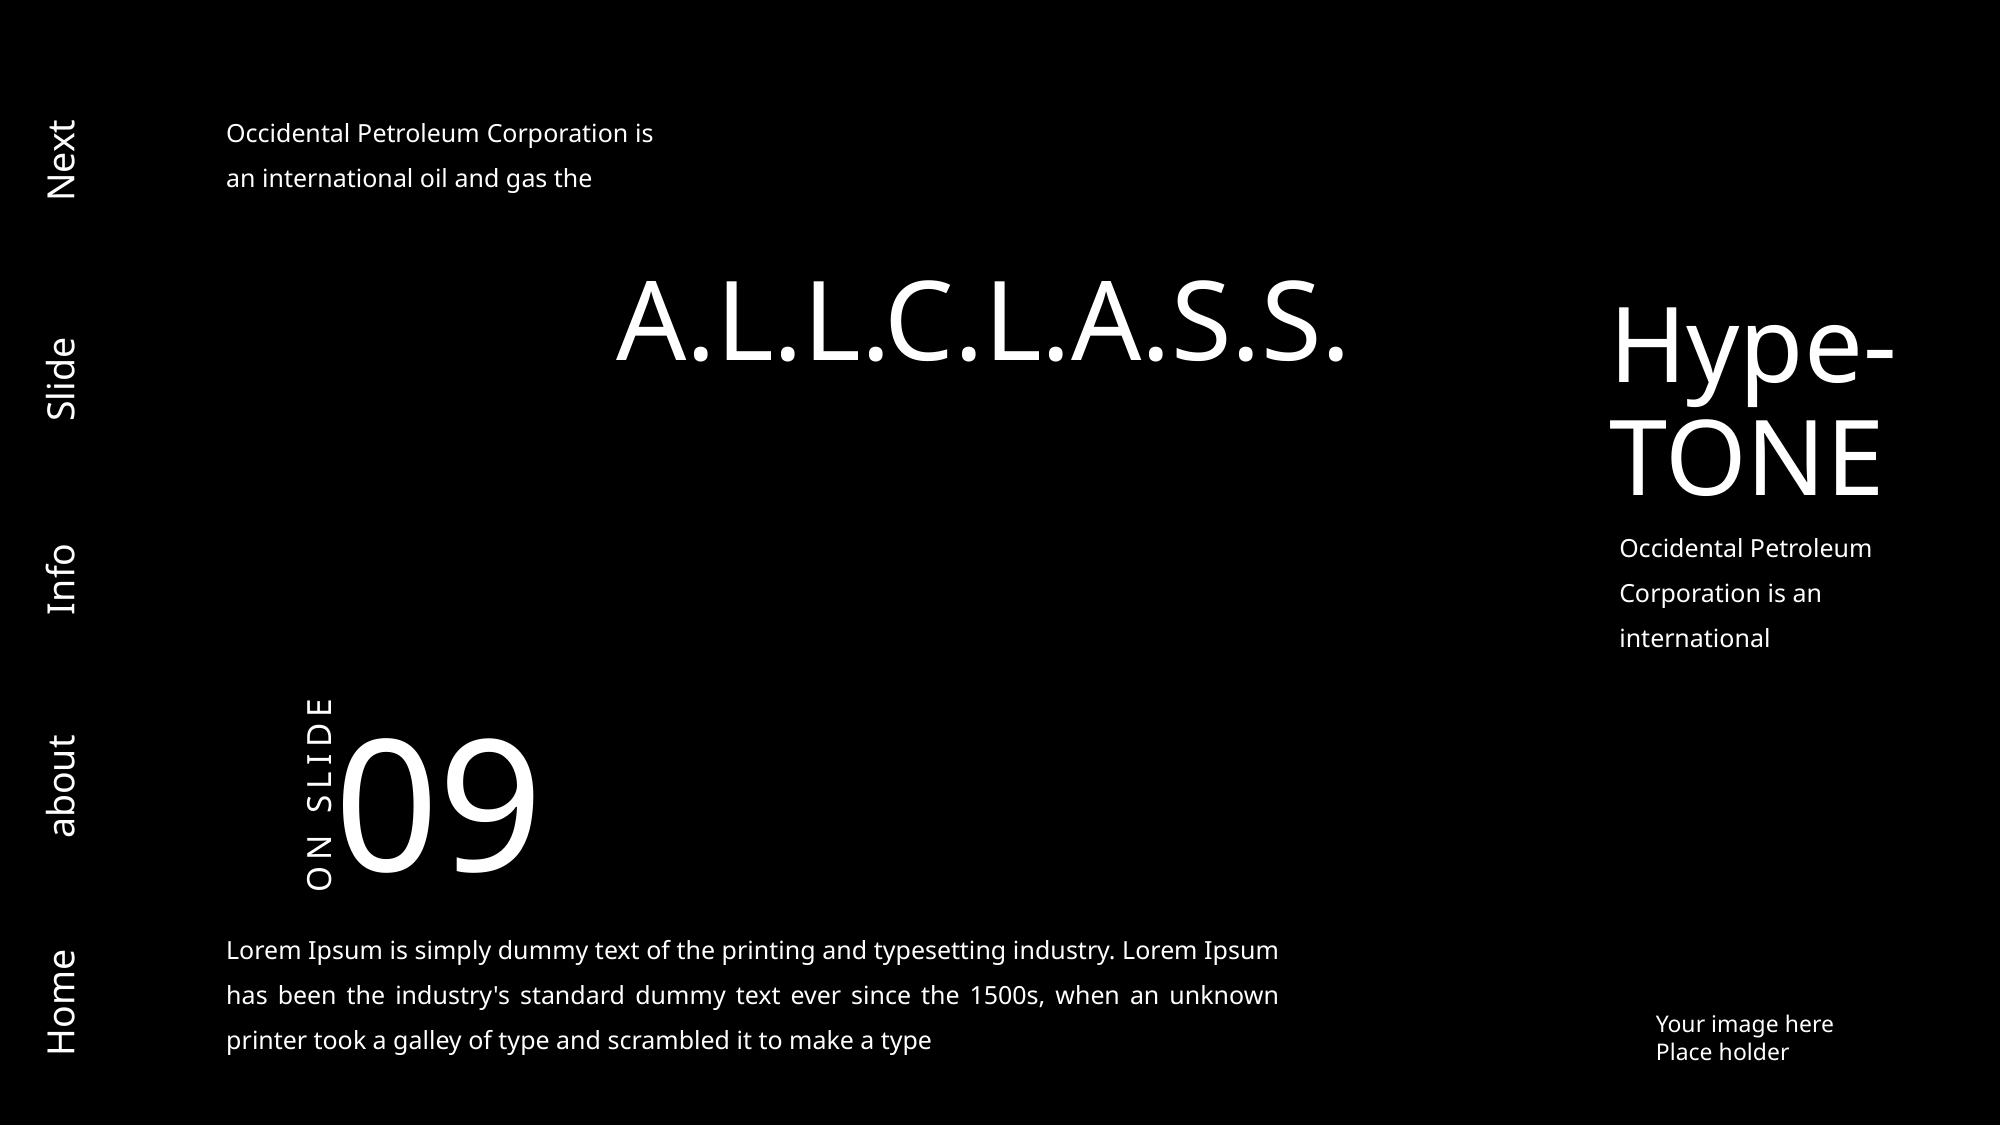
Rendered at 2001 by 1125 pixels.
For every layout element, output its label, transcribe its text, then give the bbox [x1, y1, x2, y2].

text_box A.L.L.C.L.A.S.S. [601, 244, 1367, 403]
text_box Occidental Petroleum Corporation is an international [1604, 510, 1925, 660]
text_box Info [36, 543, 82, 616]
text_box Your image here Place holder [1641, 1002, 1888, 1073]
text_box Home [36, 949, 82, 1057]
text_box Hype-TONE [1594, 284, 2000, 527]
text_box ON SLIDE [297, 761, 338, 893]
text_box Lorem Ipsum is simply dummy text of the printing and typesetting industry. Lorem Ipsum has been the industry's standard dummy text ever since the 1500s, when an unknown printer took a galley of type and scrambled it to make a type [211, 912, 1296, 1062]
text_box Slide [36, 337, 82, 422]
text_box about [36, 735, 82, 839]
text_box Occidental Petroleum Corporation is an international oil and gas the [211, 95, 670, 200]
text_box 09 [274, 761, 605, 909]
text_box Next [36, 119, 82, 202]
picture [215, 221, 1831, 986]
